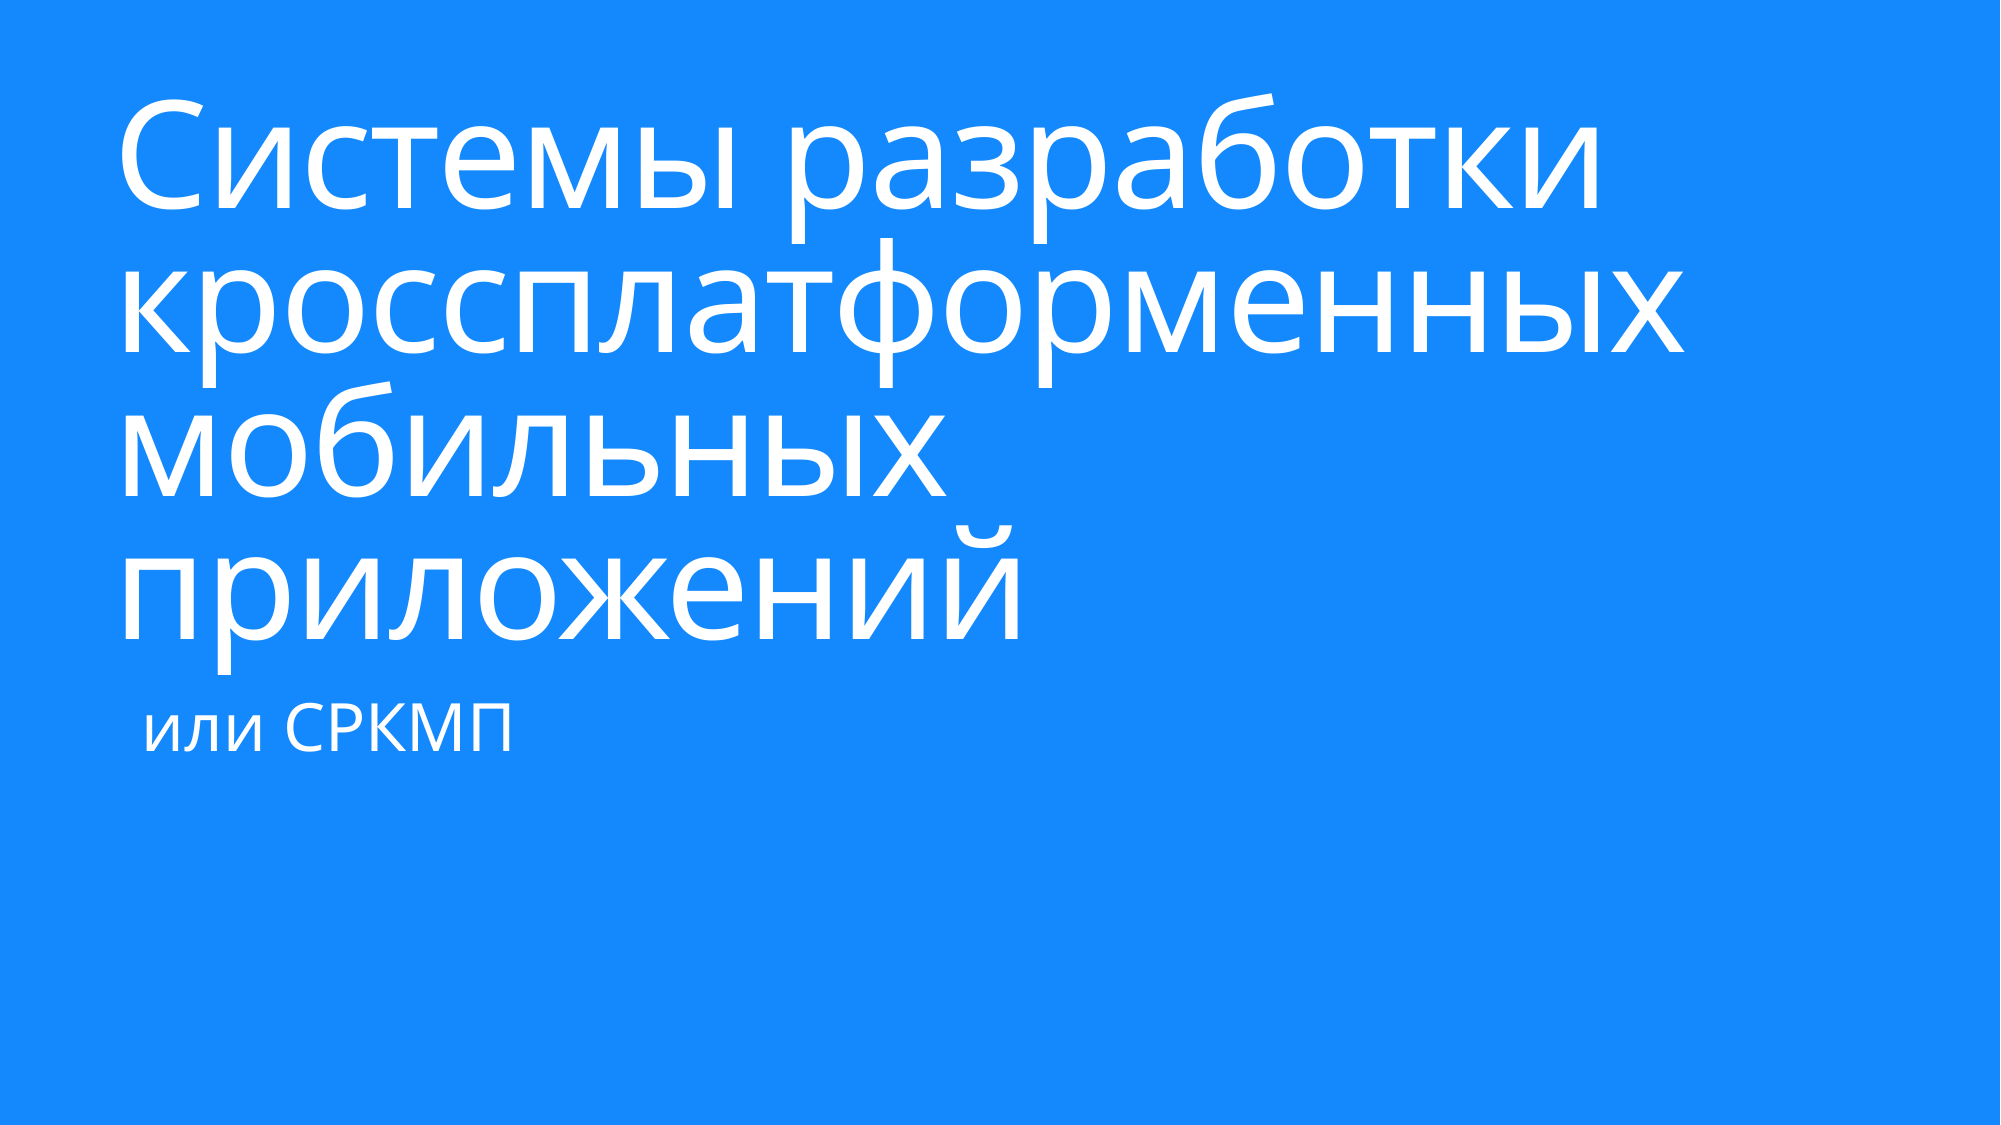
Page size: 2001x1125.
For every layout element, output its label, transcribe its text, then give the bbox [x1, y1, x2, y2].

subtitle или СРКМП [109, 690, 1624, 961]
title Системы разработки кроссплатформенных мобильных приложений [98, 126, 1868, 677]
